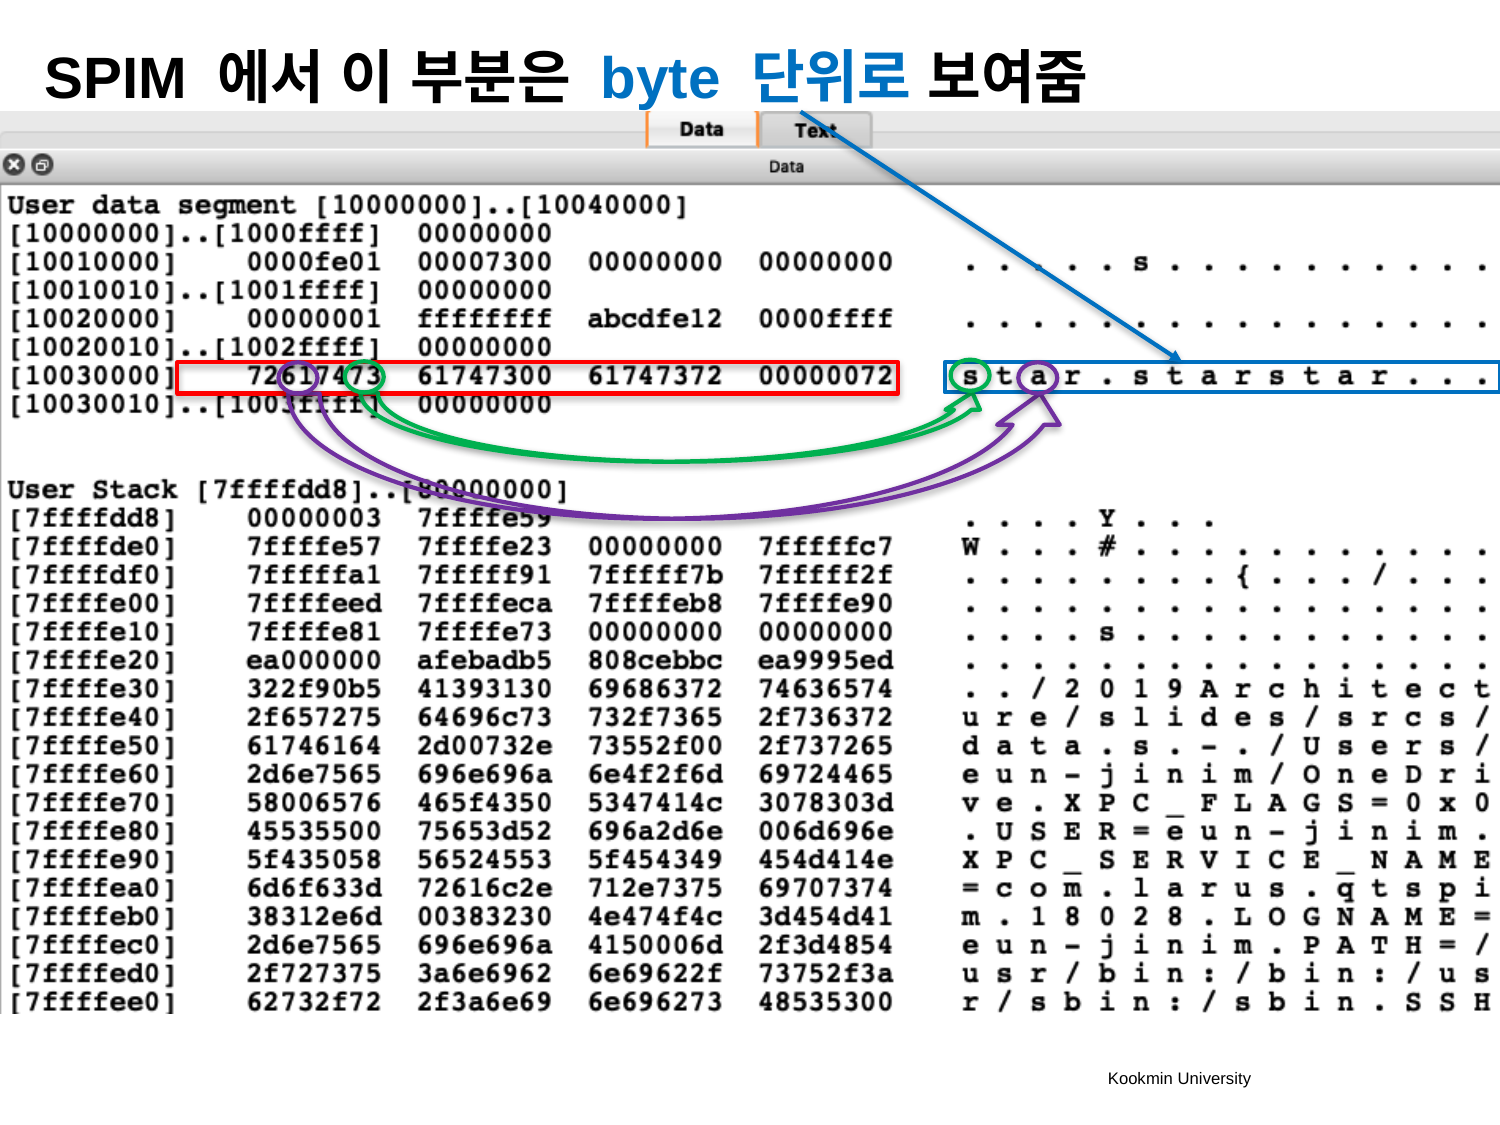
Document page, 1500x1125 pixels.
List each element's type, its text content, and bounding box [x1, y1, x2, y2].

picture [0, 111, 1500, 1014]
title SPIM 에서 이 부분은 byte 단위로 보여줌 [36, 24, 1288, 111]
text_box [800, 111, 1183, 363]
